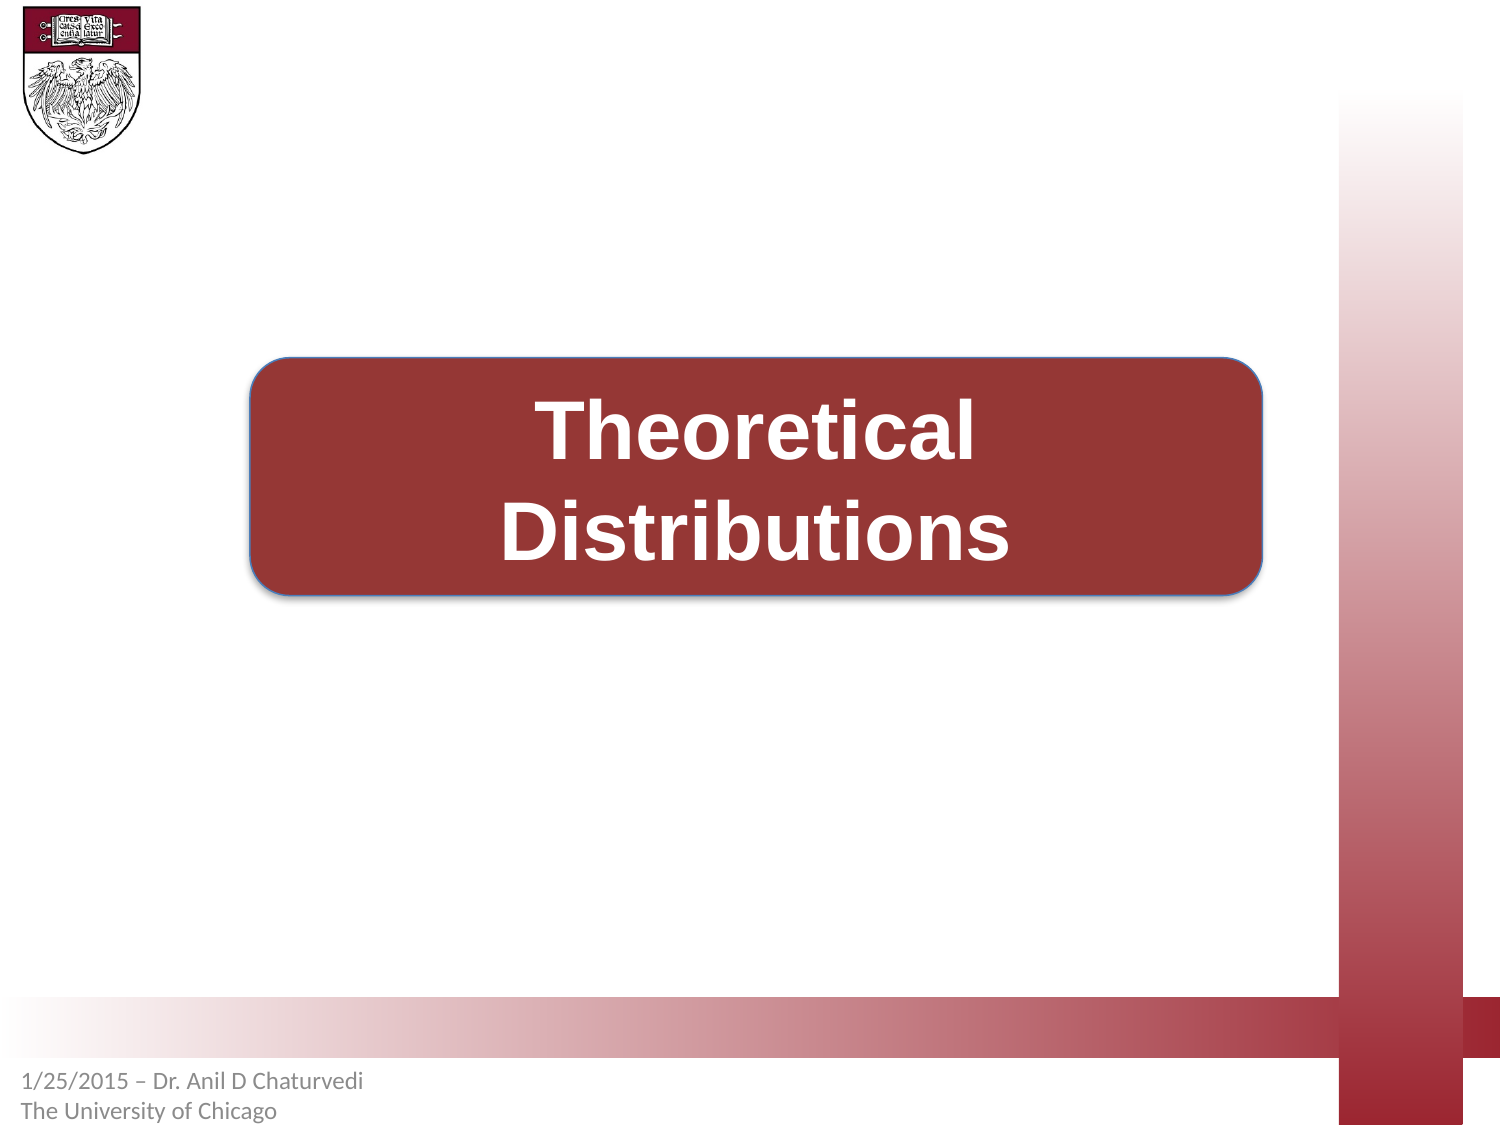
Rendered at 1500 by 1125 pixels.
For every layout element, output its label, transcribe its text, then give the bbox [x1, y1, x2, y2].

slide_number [5, 1065, 413, 1125]
text_box Theoretical Distributions [249, 356, 1264, 597]
picture [0, 0, 163, 163]
